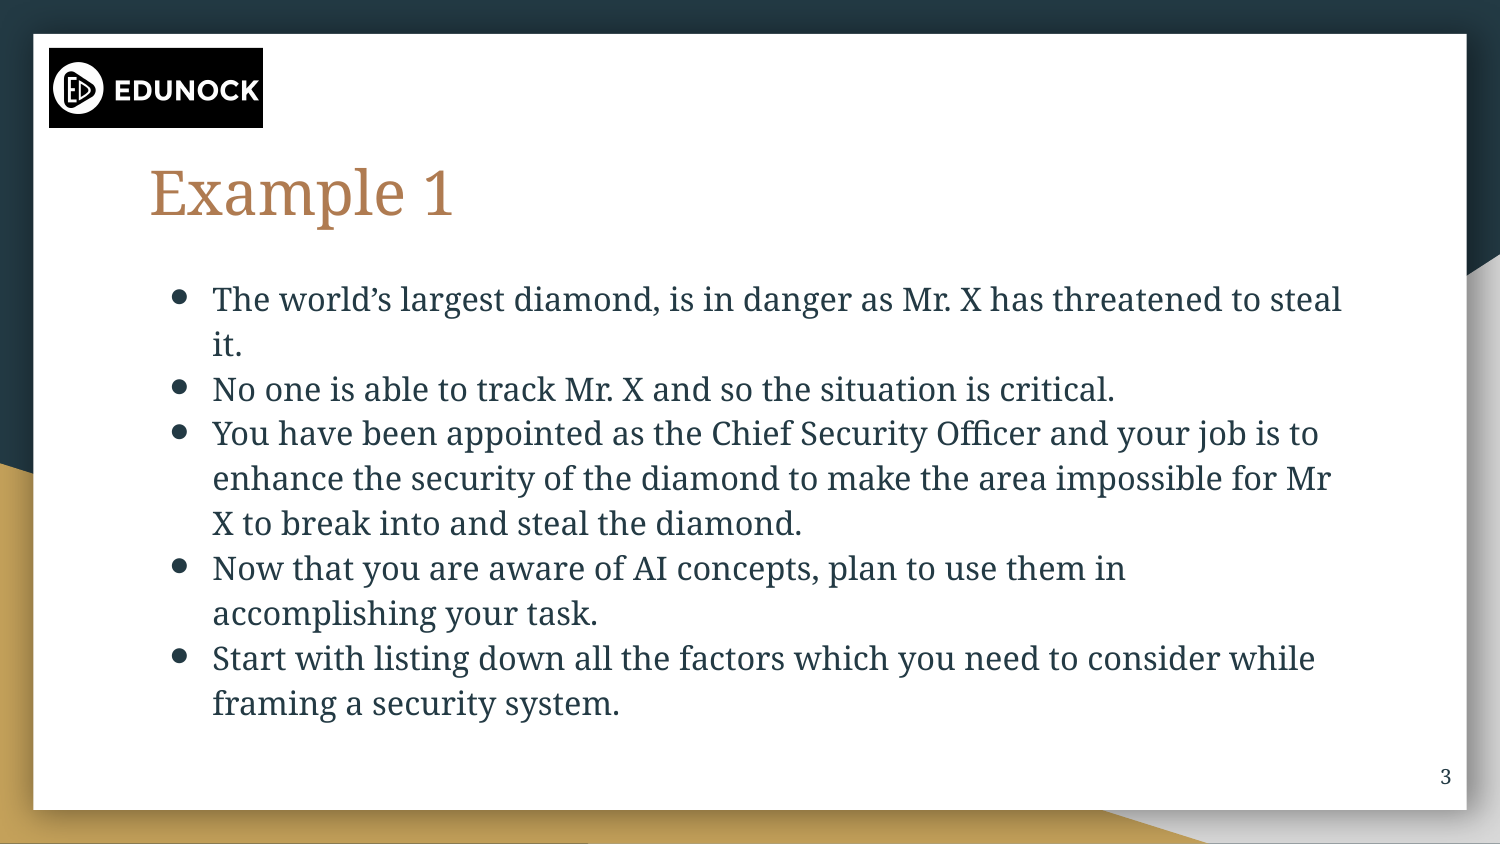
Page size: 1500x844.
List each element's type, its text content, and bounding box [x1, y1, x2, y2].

list The world’s largest diamond, is in danger as Mr. X has threatened to steal it. No one is able to track Mr. X and so the situation is critical. You have been appointed as the Chief Security Officer and your job is to enhance the security of the diamond to make the area impossible for Mr X to break into and steal the diamond. Now that you are aware of AI concepts, plan to use them in accomplishing your task. Start with listing down all the factors which you need to consider while framing a security system. [134, 257, 1366, 788]
text_box [47, 46, 265, 130]
slide_number 3 [1376, 745, 1467, 810]
title Example 1 [134, 138, 1366, 243]
picture [53, 62, 260, 114]
